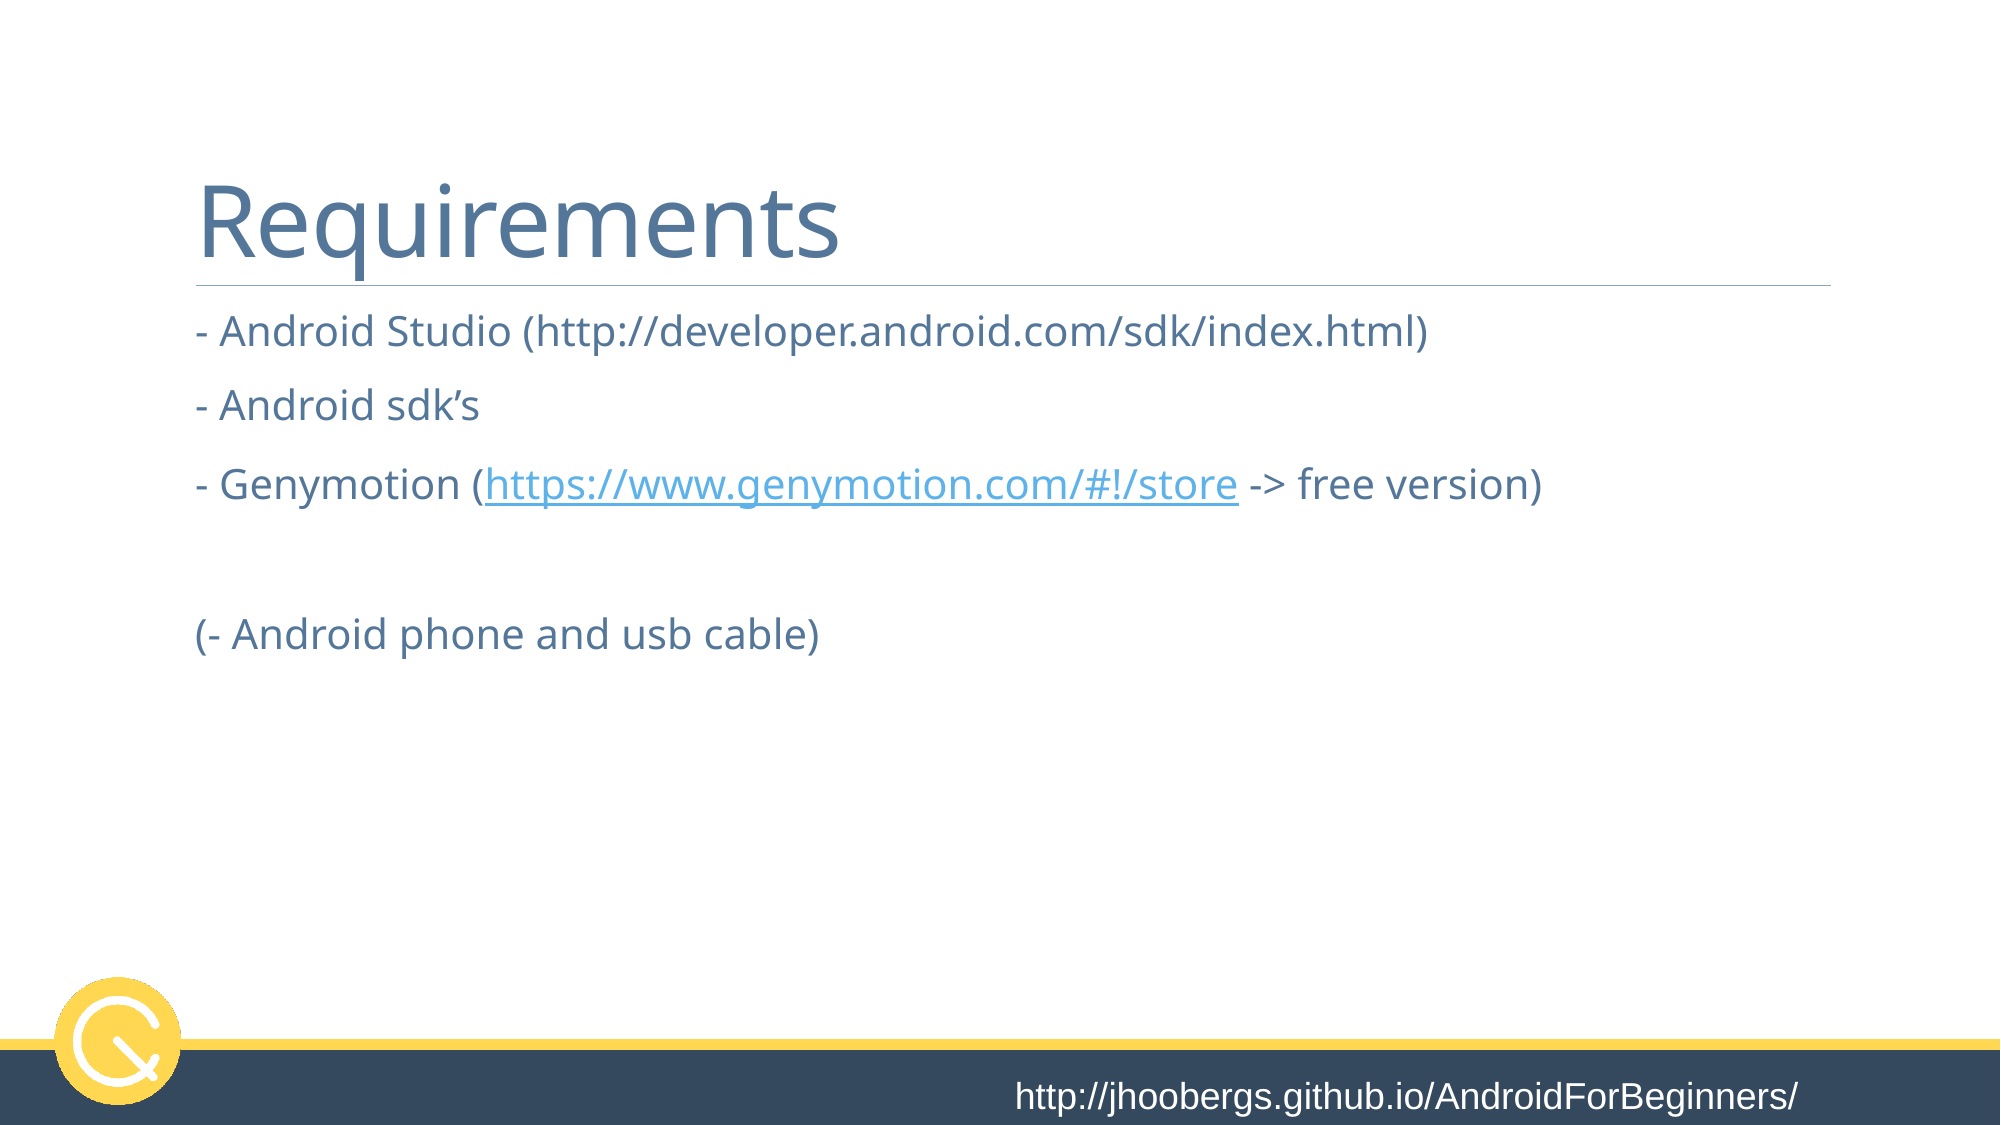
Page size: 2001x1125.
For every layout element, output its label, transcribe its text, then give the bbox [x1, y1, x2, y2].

title Requirements [180, 47, 1830, 285]
list - Android Studio (http://developer.android.com/sdk/index.html) - Android sdk’s - Genymotion (https://www.genymotion.com/#!/store -> free version) (- Android phone and usb cable) [180, 302, 1830, 963]
text_box http://jhoobergs.github.io/AndroidForBeginners/ [999, 1064, 1916, 1125]
picture [54, 977, 181, 1105]
